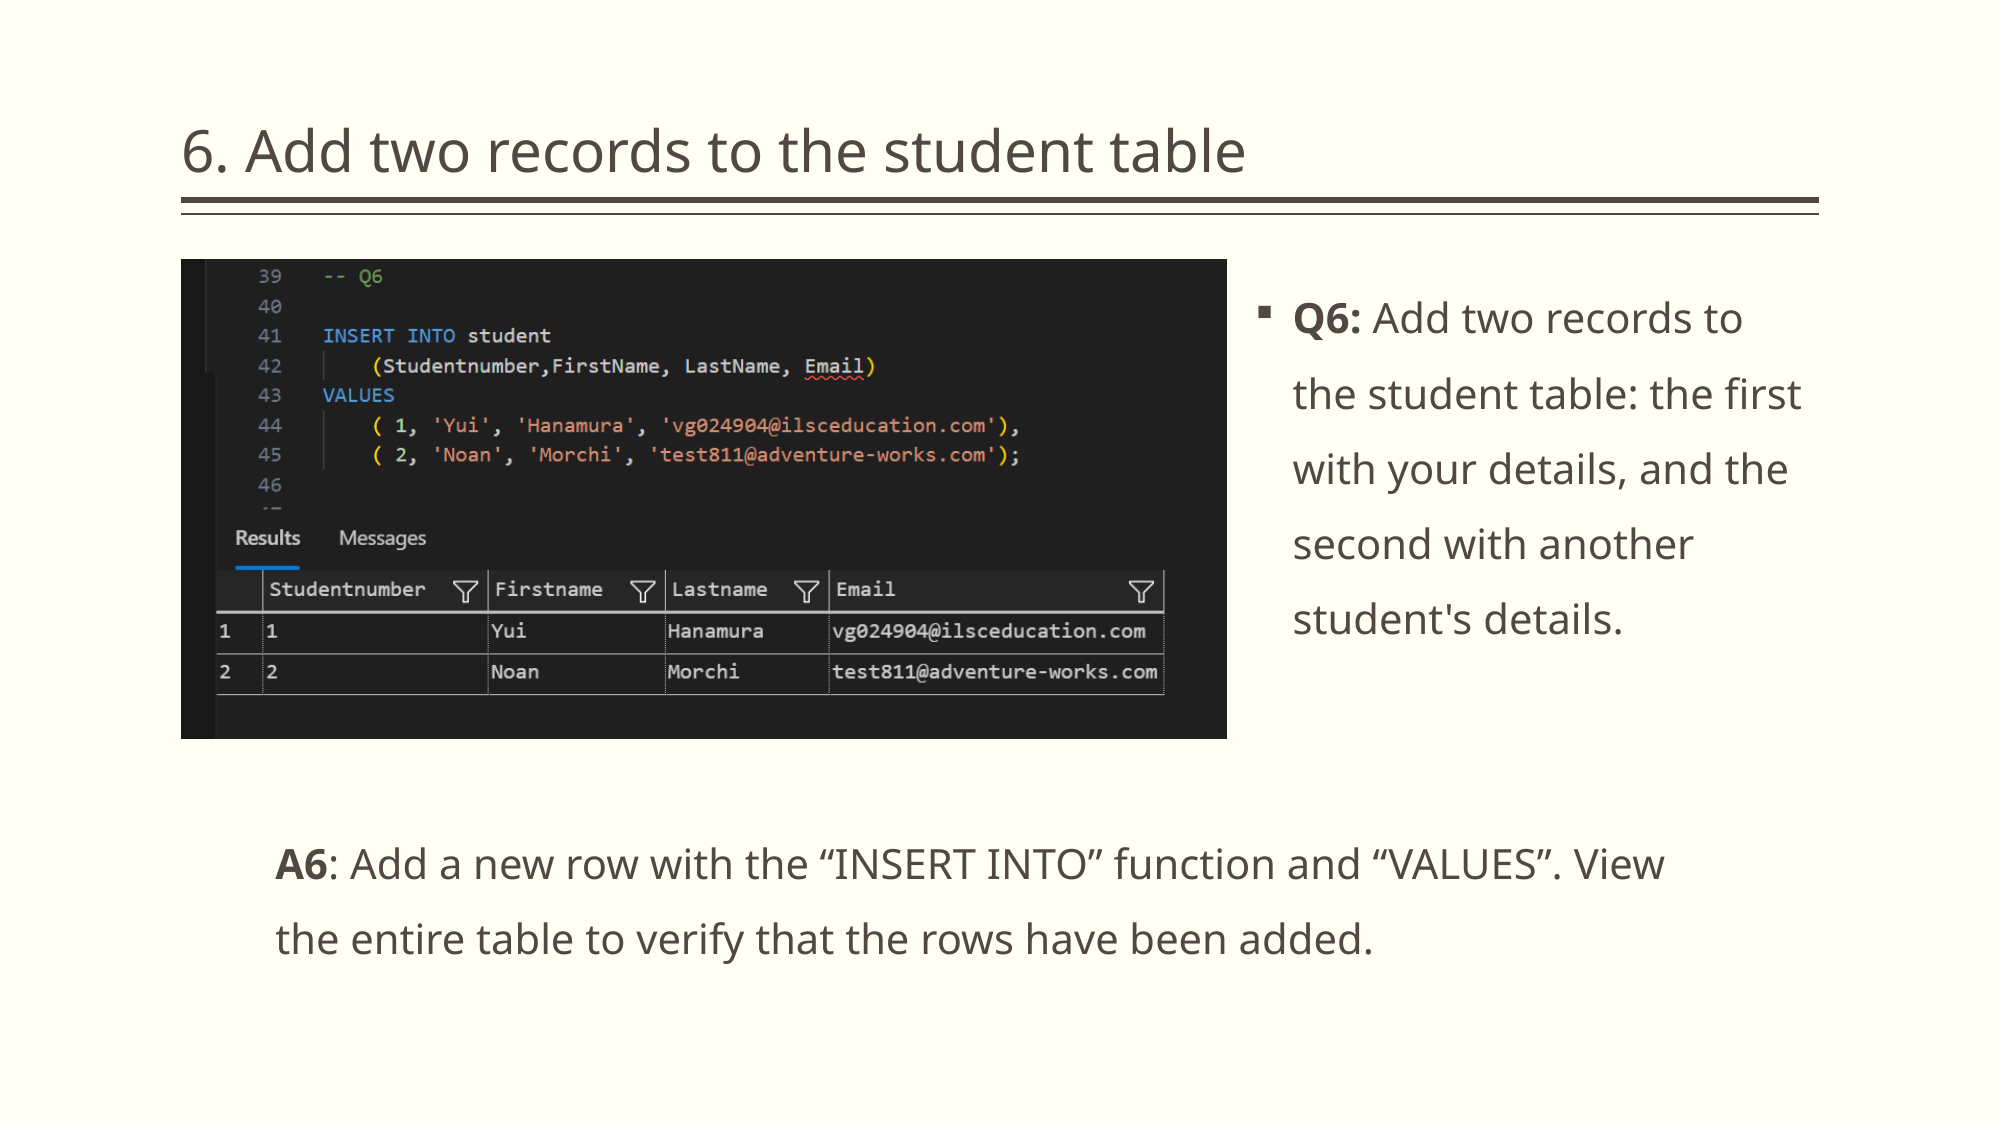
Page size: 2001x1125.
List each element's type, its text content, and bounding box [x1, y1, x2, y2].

text_box A6: Add a new row with the “INSERT INTO” function and “VALUES”. View the entire table to verify that the rows have been added. [260, 806, 1755, 971]
title 6. Add two records to the student table [181, 12, 1819, 193]
picture [181, 259, 1227, 739]
list Q6: Add two records to the student table: the first with your details, and the second with another student's details. [1255, 259, 1819, 739]
